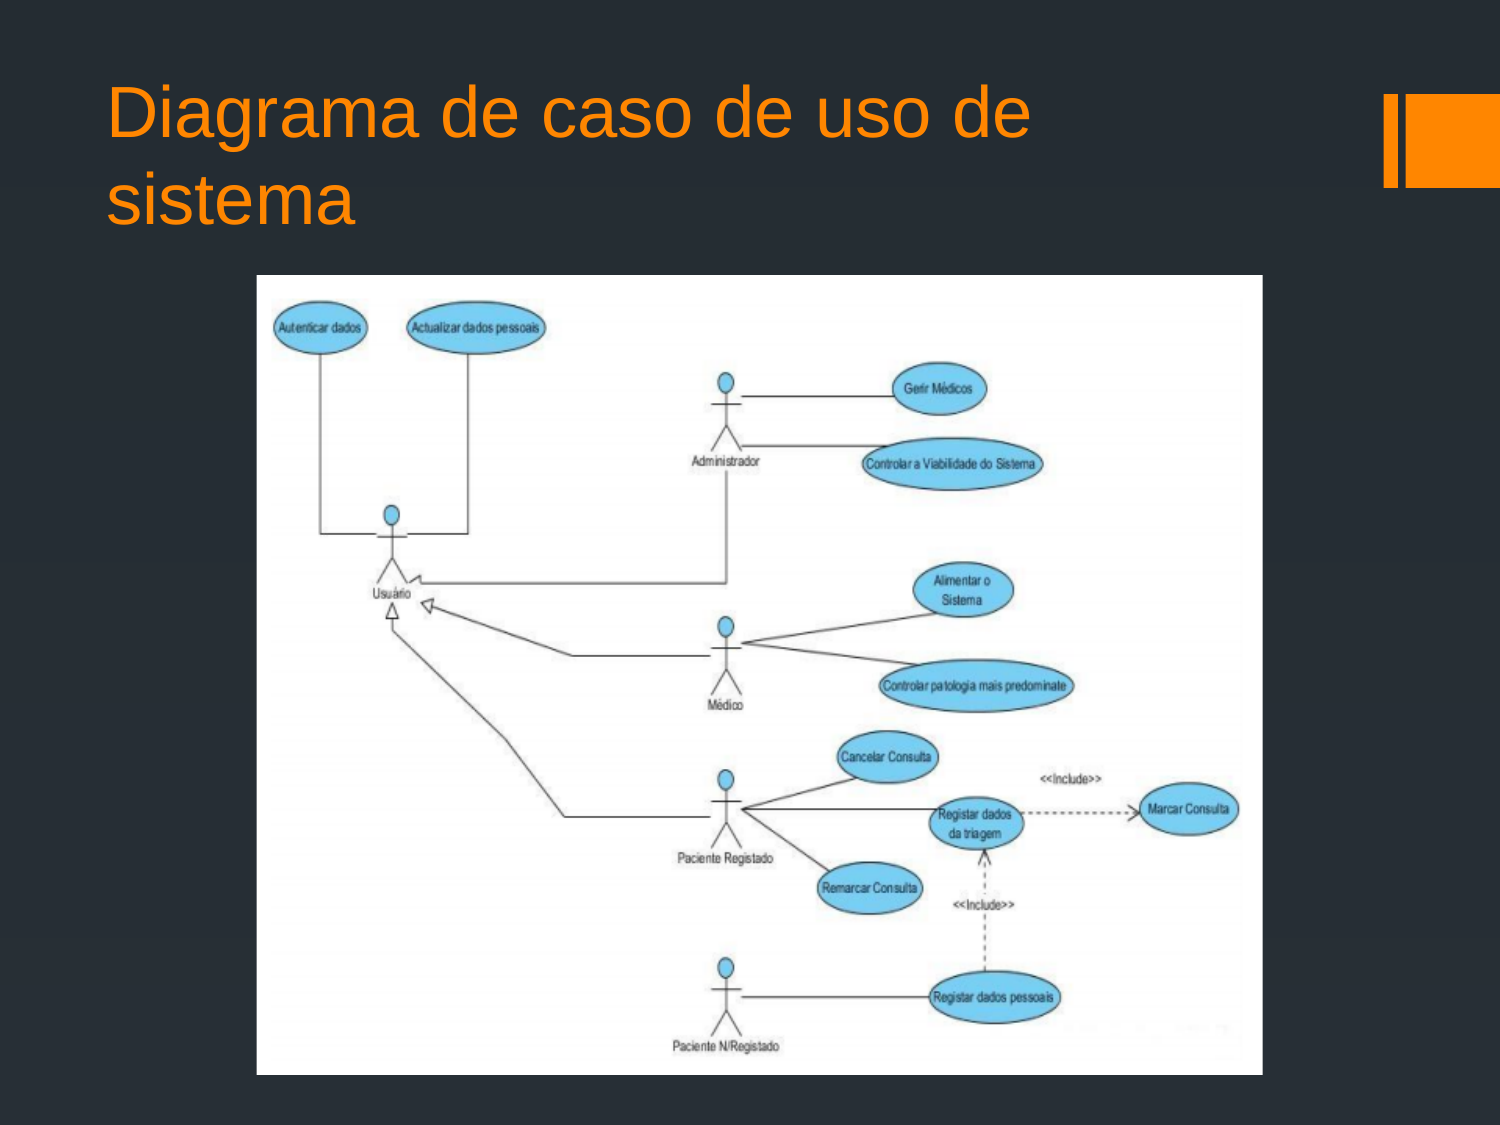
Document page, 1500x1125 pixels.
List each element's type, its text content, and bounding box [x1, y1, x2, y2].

picture [256, 274, 1264, 1076]
title Diagrama de caso de uso de sistema [91, 56, 1292, 247]
